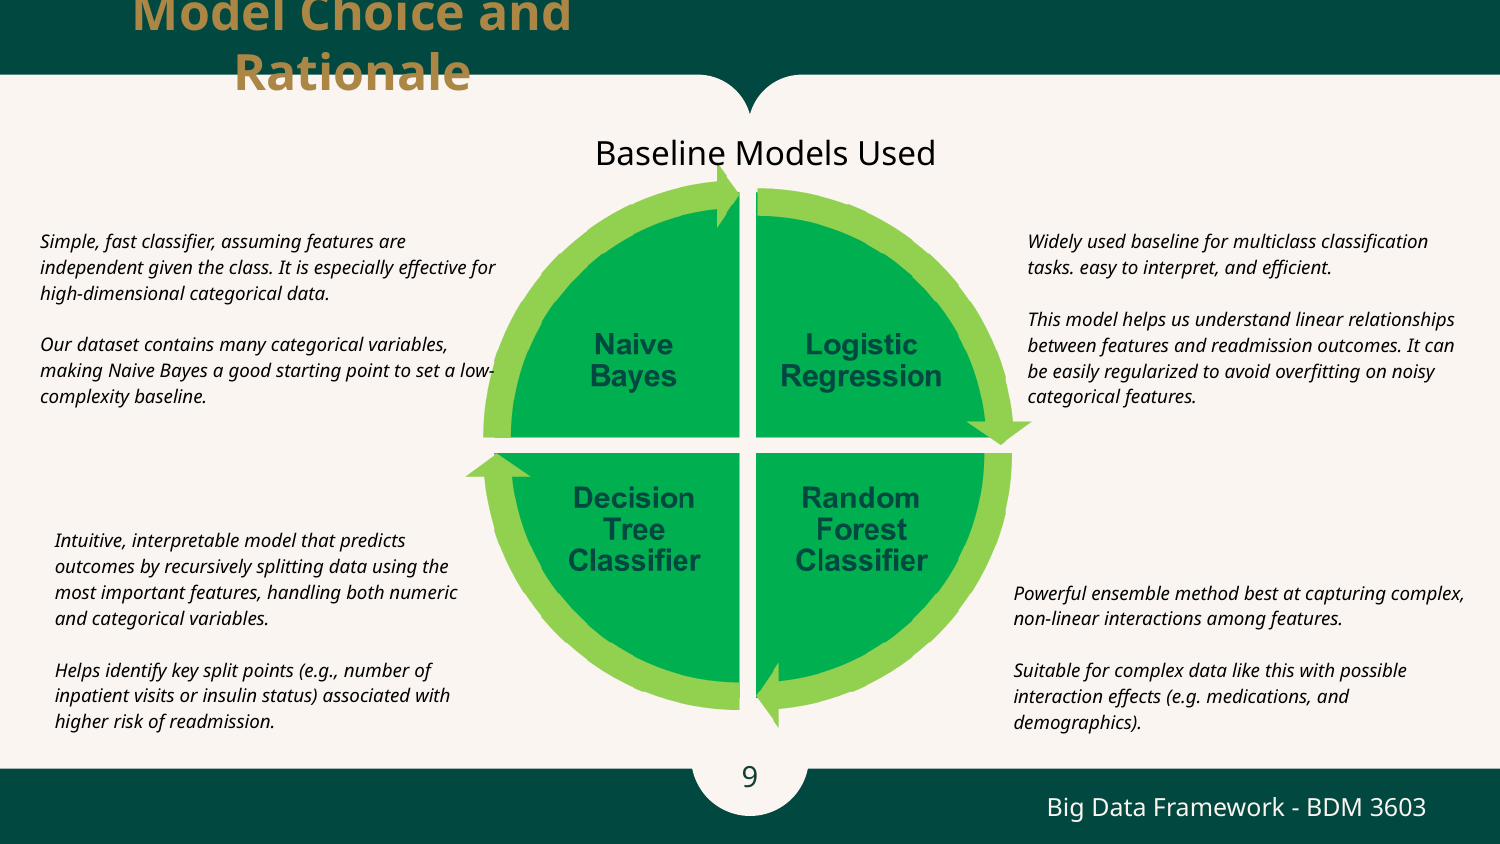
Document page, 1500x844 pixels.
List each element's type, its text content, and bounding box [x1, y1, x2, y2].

text_box Intuitive, interpretable model that predicts outcomes by recursively splitting data using the most important features, handling both numeric and categorical variables. Helps identify key split points (e.g., number of inpatient visits or insulin status) associated with higher risk of readmission. [39, 510, 307, 748]
text_box Baseline Models Used [520, 111, 1013, 154]
text_box Powerful ensemble method best at capturing complex, non-linear interactions among features. Suitable for complex data like this with possible interaction effects (e.g. medications, and demographics). [998, 562, 1491, 774]
subtitle Model Choice and Rationale [0, 0, 710, 85]
picture [308, 155, 1192, 740]
text_box Widely used baseline for multiclass classification tasks. easy to interpret, and efficient. This model helps us understand linear relationships between features and readmission outcomes. It can be easily regularized to avoid overfitting on noisy categorical features. [1196, 211, 1491, 423]
text_box Simple, fast classifier, assuming features are independent given the class. It is especially effective for high-dimensional categorical data. Our dataset contains many categorical variables, making Naive Bayes a good starting point to set a low-complexity baseline. [25, 211, 303, 423]
subtitle Big Data Framework - BDM 3603 [861, 783, 1443, 830]
